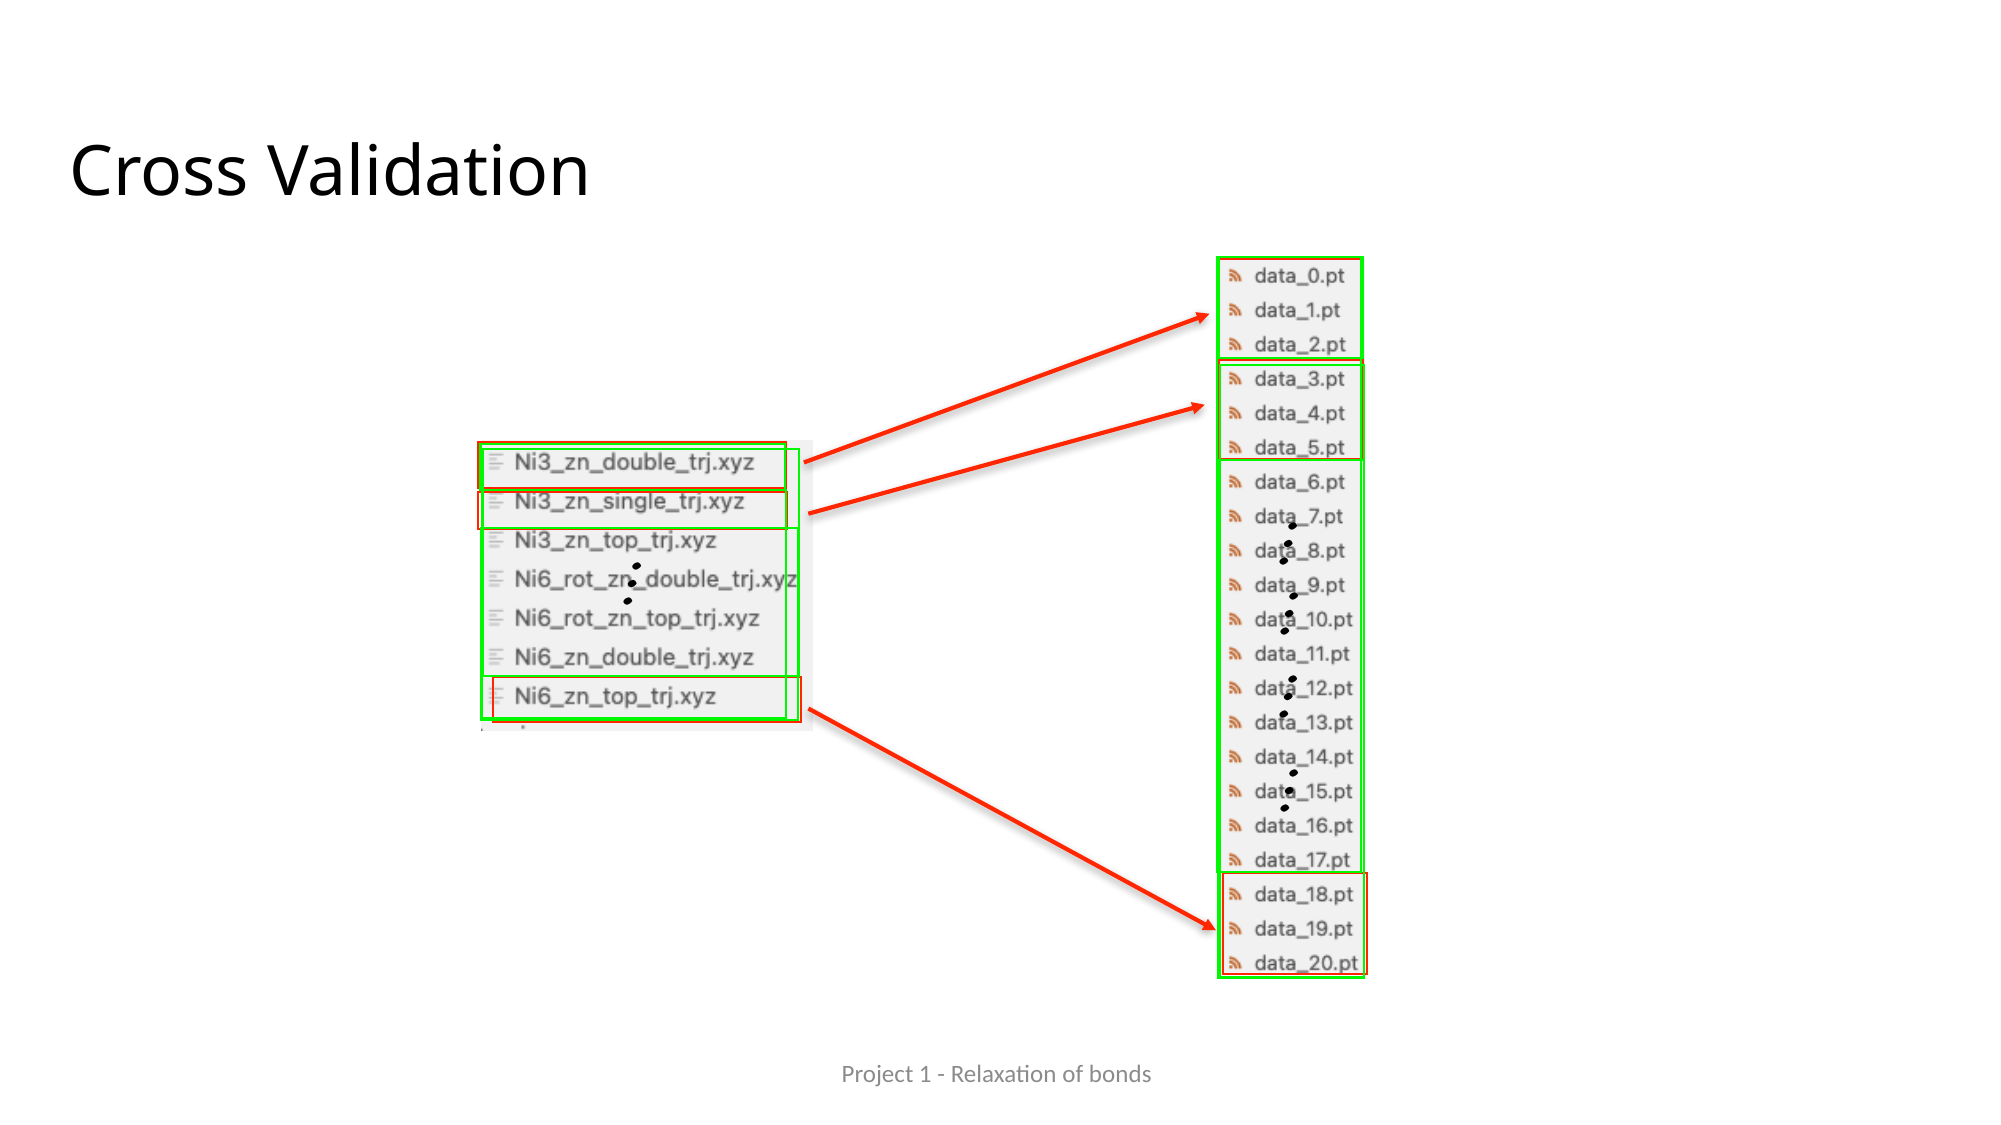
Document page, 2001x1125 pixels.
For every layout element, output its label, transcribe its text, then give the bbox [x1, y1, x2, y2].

text_box [812, 710, 1216, 931]
footer Project 1 - Relaxation of bonds [662, 1042, 1338, 1103]
text_box [1218, 975, 1364, 979]
picture [1217, 258, 1365, 975]
text_box [812, 312, 1210, 460]
text_box [812, 402, 1205, 513]
text_box [477, 491, 481, 529]
picture [481, 440, 813, 731]
text_box [477, 442, 481, 488]
title Cross Validation [69, 119, 1931, 211]
